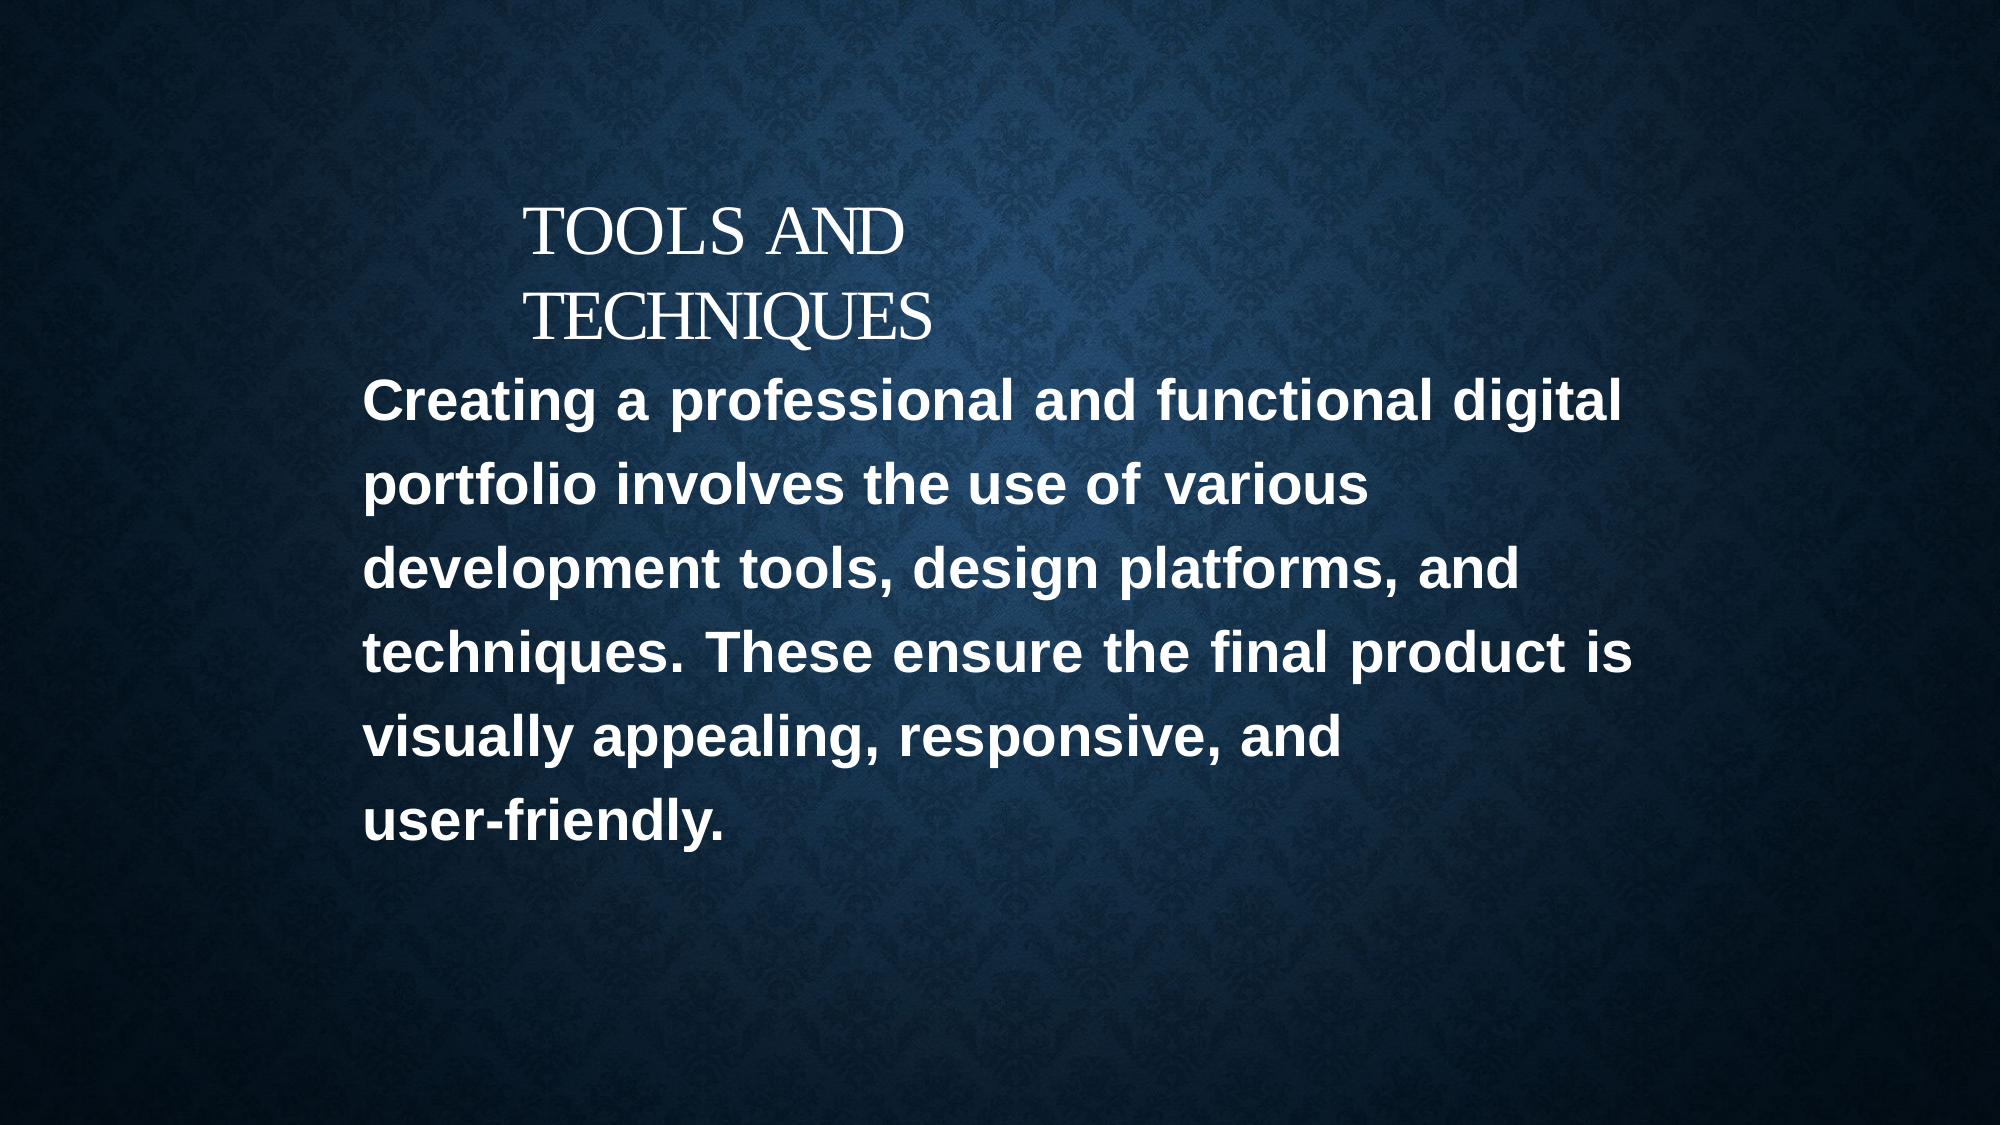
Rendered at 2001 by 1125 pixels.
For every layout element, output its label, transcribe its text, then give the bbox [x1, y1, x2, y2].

list Creating a professional and functional digital portfolio involves the use of various development tools, design platforms, and techniques. These ensure the final product is visually appealing, responsive, and user-friendly. [343, 346, 1666, 987]
picture [0, 0, 2000, 1125]
title TOOLS AND TECHNIQUES [520, 181, 1336, 346]
